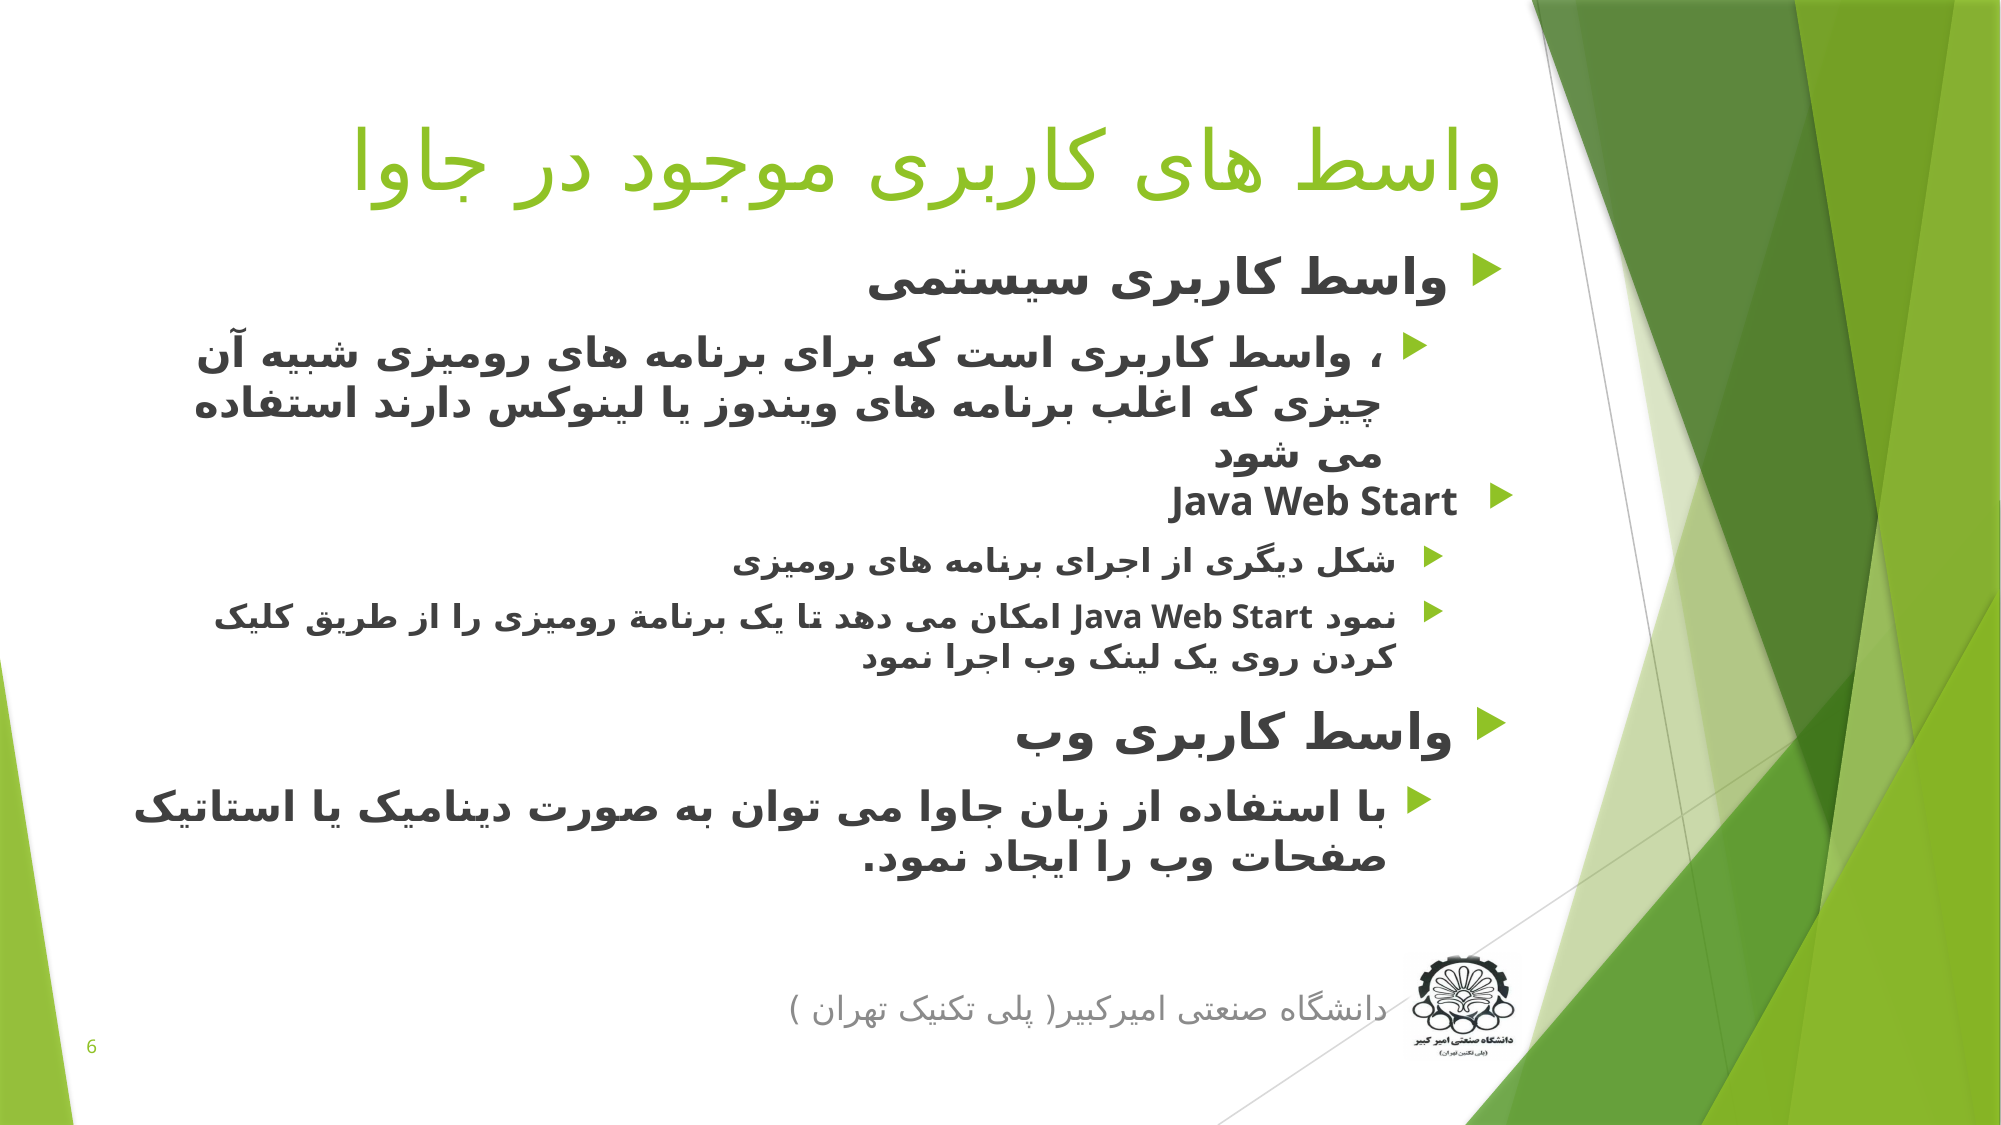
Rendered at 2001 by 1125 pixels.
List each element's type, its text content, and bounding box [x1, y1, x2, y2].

title واسط های کاربری موجود در جاوا [111, 99, 1522, 219]
picture [1411, 960, 1514, 1053]
footer دانشگاه صنعتی امیرکبیر( پلی تکنیک تهران ) [262, 952, 1404, 1061]
list واسط کاربری وب با استفاده از زبان جاوا می توان به صورت دینامیک یا استاتیک صفحات وب را ایجاد نمود. [115, 691, 1526, 907]
list Java Web Start شکل دیگری از اجرای برنامه های رومیزی نمود Java Web Start امکان می دهد تا یک برنامة رومیزی را از طریق کلیک کردن روی یک لینک وب اجرا نمود [115, 468, 1526, 684]
list واسط کاربری سیستمی ، واسط کاربری است که برای برنامه های رومیزی شبیه آن چیزی که اغلب برنامه های ویندوز یا لینوکس دارند استفاده می شود [111, 237, 1522, 469]
slide_number 6 [0, 997, 112, 1098]
